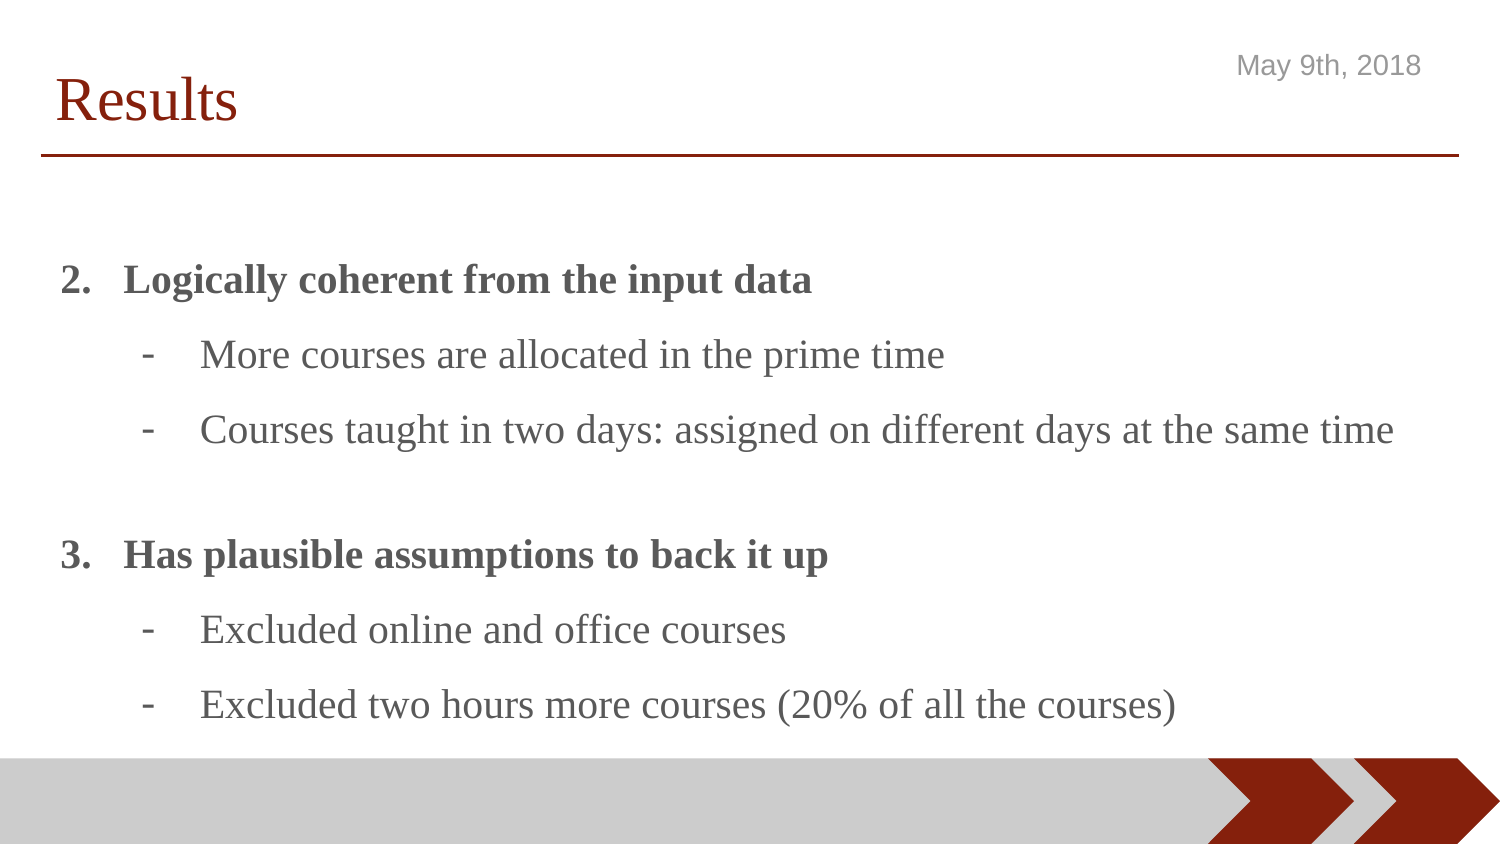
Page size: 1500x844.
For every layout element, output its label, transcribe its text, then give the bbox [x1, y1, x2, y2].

text_box May 9th, 2018 [1221, 30, 1460, 95]
subtitle 2. Logically coherent from the input data More courses are allocated in the prime time Courses taught in two days: assigned on different days at the same time 3. Has plausible assumptions to back it up Excluded online and office courses Excluded two hours more courses (20% of all the courses) [34, 211, 1466, 702]
title Results [40, 18, 1460, 149]
text_box [1353, 758, 1500, 844]
text_box [1207, 758, 1355, 844]
text_box [0, 758, 1249, 844]
text_box [1312, 758, 1395, 844]
